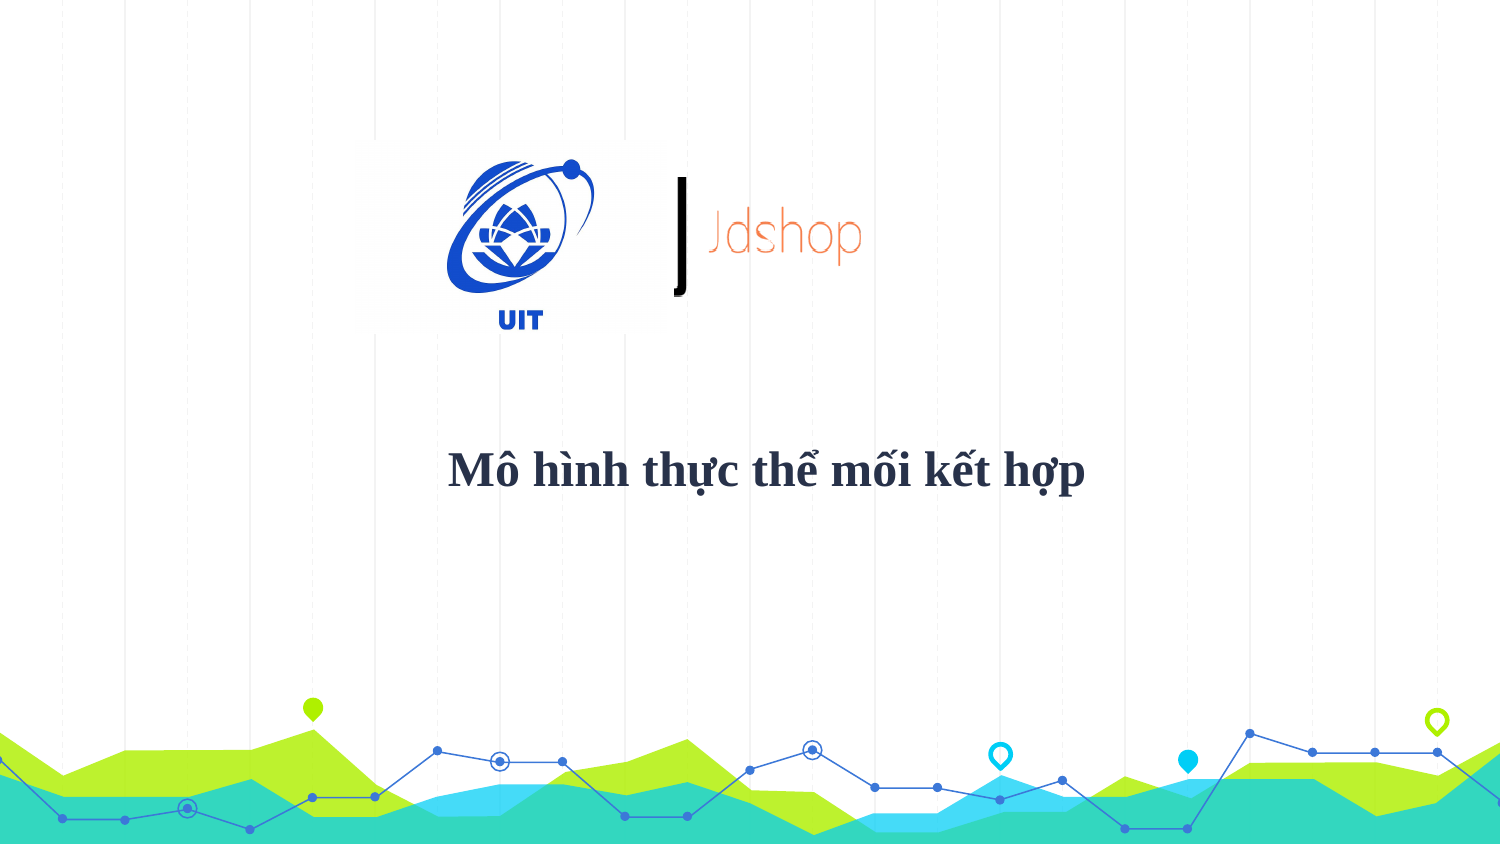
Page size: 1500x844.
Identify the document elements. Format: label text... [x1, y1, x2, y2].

picture [673, 177, 861, 297]
subtitle Mô hình thực thể mối kết hợp [373, 421, 1162, 551]
picture [355, 140, 667, 334]
title [112, 384, 1388, 575]
